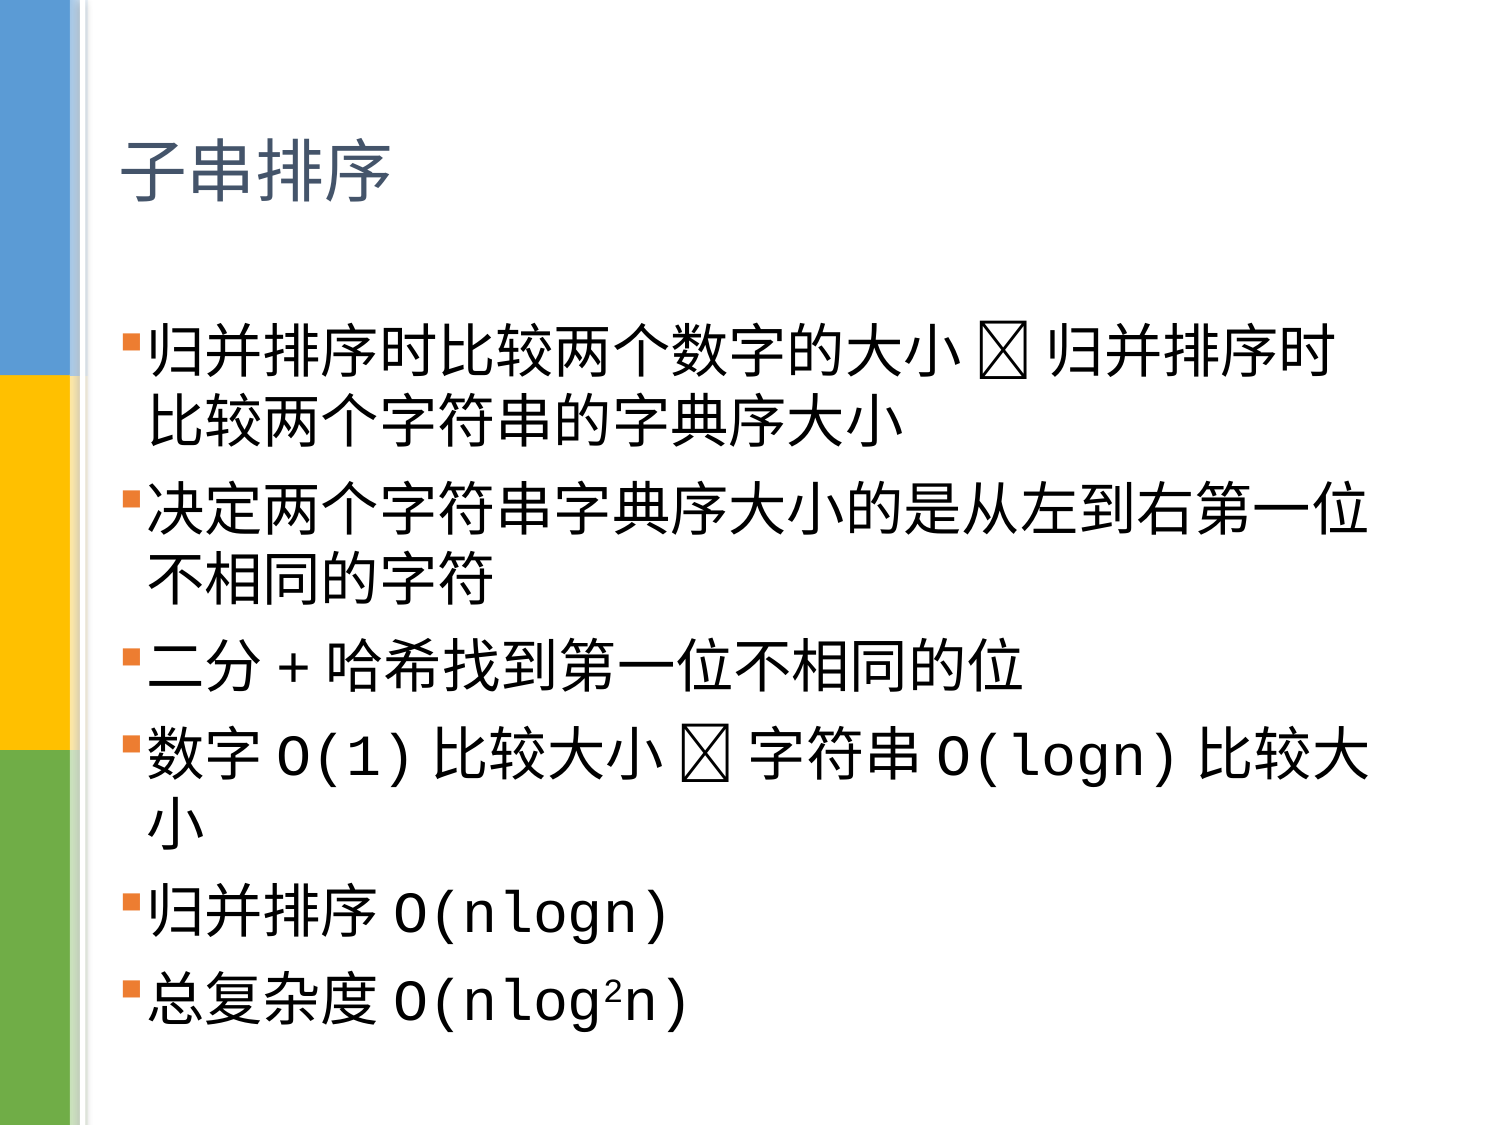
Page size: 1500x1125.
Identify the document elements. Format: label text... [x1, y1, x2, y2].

title 子串排序 [103, 59, 1397, 278]
list 归并排序时比较两个数字的大小  归并排序时比较两个字符串的字典序大小 决定两个字符串字典序大小的是从左到右第一位不相同的字符 二分+哈希找到第一位不相同的位 数字O(1)比较大小  字符串O(logn)比较大小 归并排序O(nlogn) 总复杂度O(nlog2n) [103, 307, 1397, 1125]
